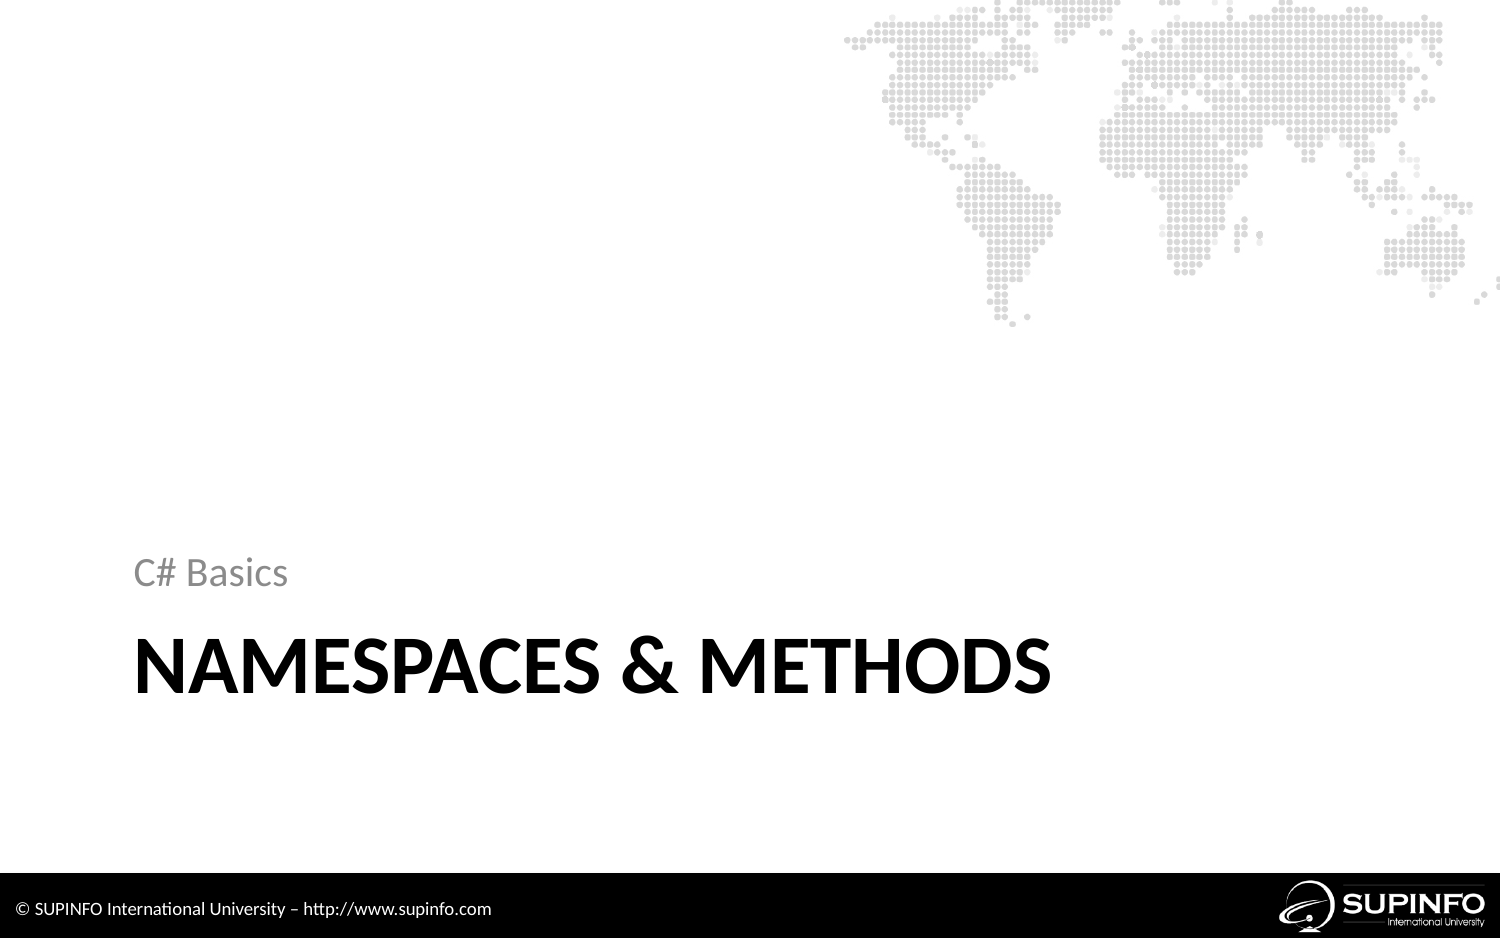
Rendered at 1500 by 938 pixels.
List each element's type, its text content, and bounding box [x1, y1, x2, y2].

title Namespaces & Methods [118, 603, 1394, 789]
picture [1269, 870, 1494, 938]
list C# Basics [118, 397, 1394, 603]
picture [844, 0, 1500, 327]
